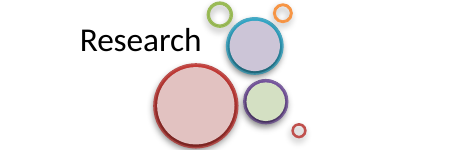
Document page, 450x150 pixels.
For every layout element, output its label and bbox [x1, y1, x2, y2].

text_box [62, 0, 413, 150]
